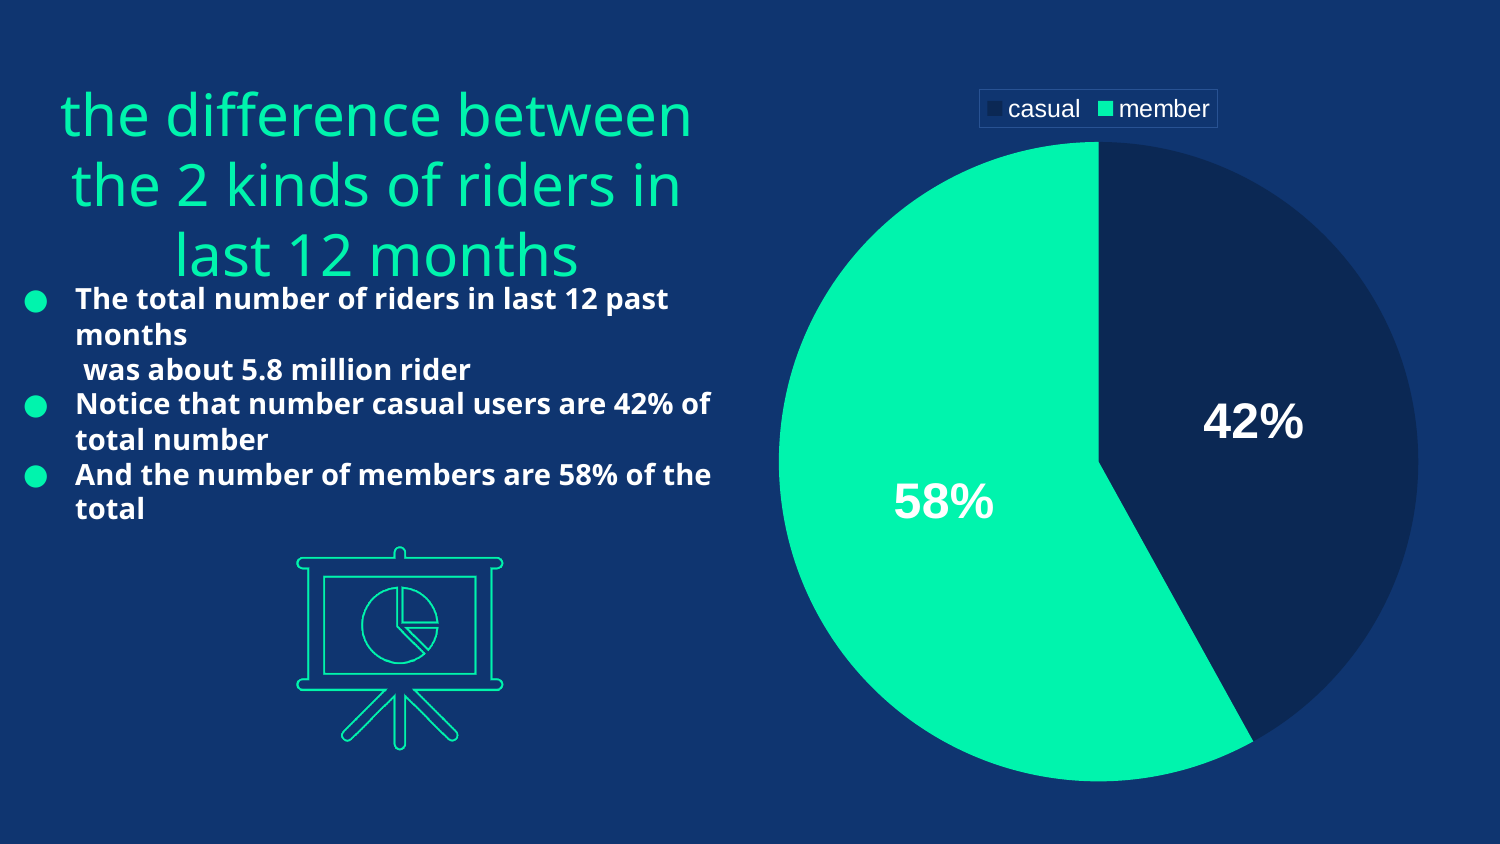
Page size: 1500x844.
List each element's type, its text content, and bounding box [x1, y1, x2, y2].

title the difference between the 2 kinds of riders in last 12 months [47, 78, 396, 156]
text_box The total number of riders in last 12 past months was about 5.8 million rider Notice that number casual users are 42% of total number And the number of members are 58% of the total [0, 273, 393, 533]
chart [398, 78, 1500, 796]
picture [269, 516, 529, 776]
